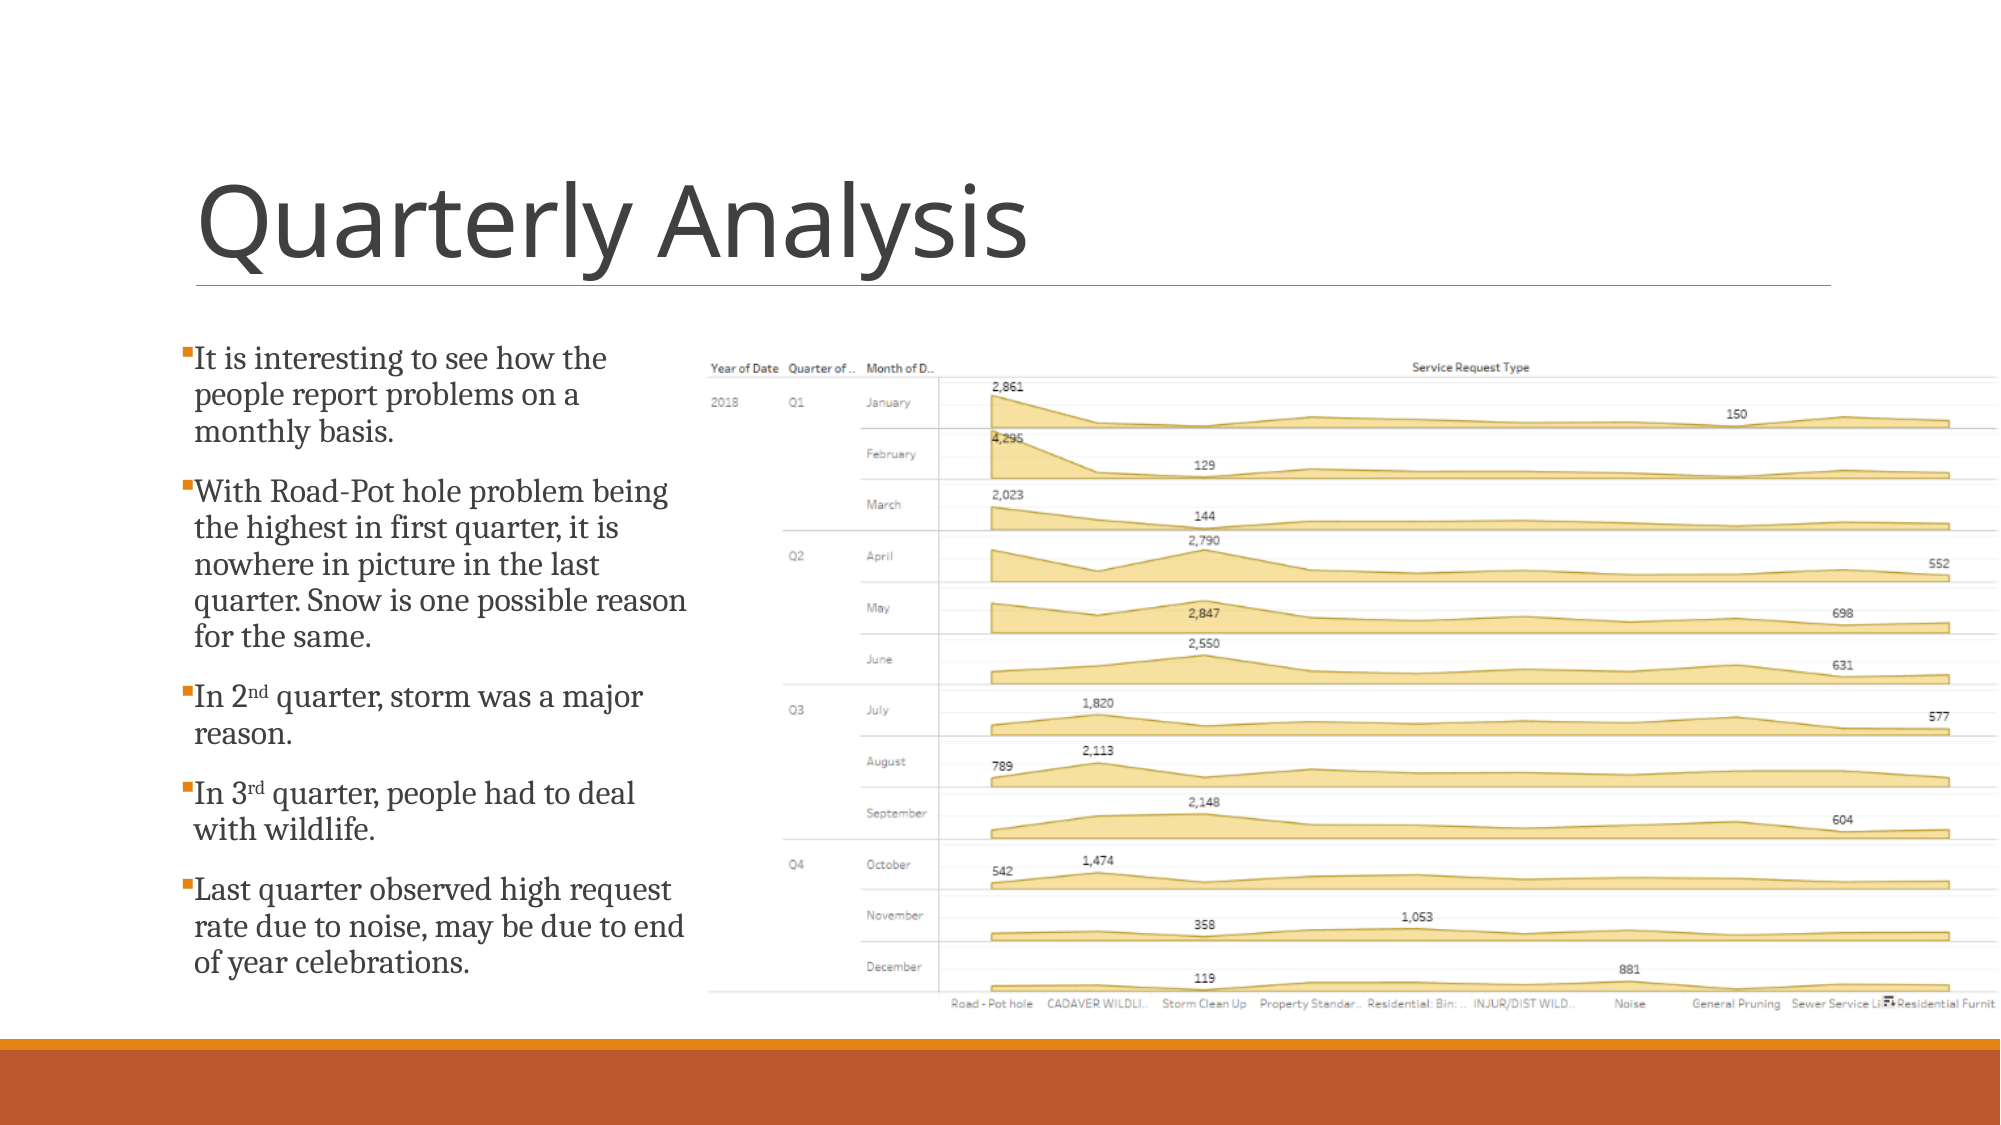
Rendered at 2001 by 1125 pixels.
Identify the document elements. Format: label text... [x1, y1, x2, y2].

list It is interesting to see how the people report problems on a monthly basis. With Road-Pot hole problem being the highest in first quarter, it is nowhere in picture in the last quarter. Snow is one possible reason for the same. In 2nd quarter, storm was a major reason. In 3rd quarter, people had to deal with wildlife. Last quarter observed high request rate due to noise, may be due to end of year celebrations. [180, 332, 705, 993]
picture [703, 355, 2000, 1017]
title Quarterly Analysis [180, 47, 1830, 285]
